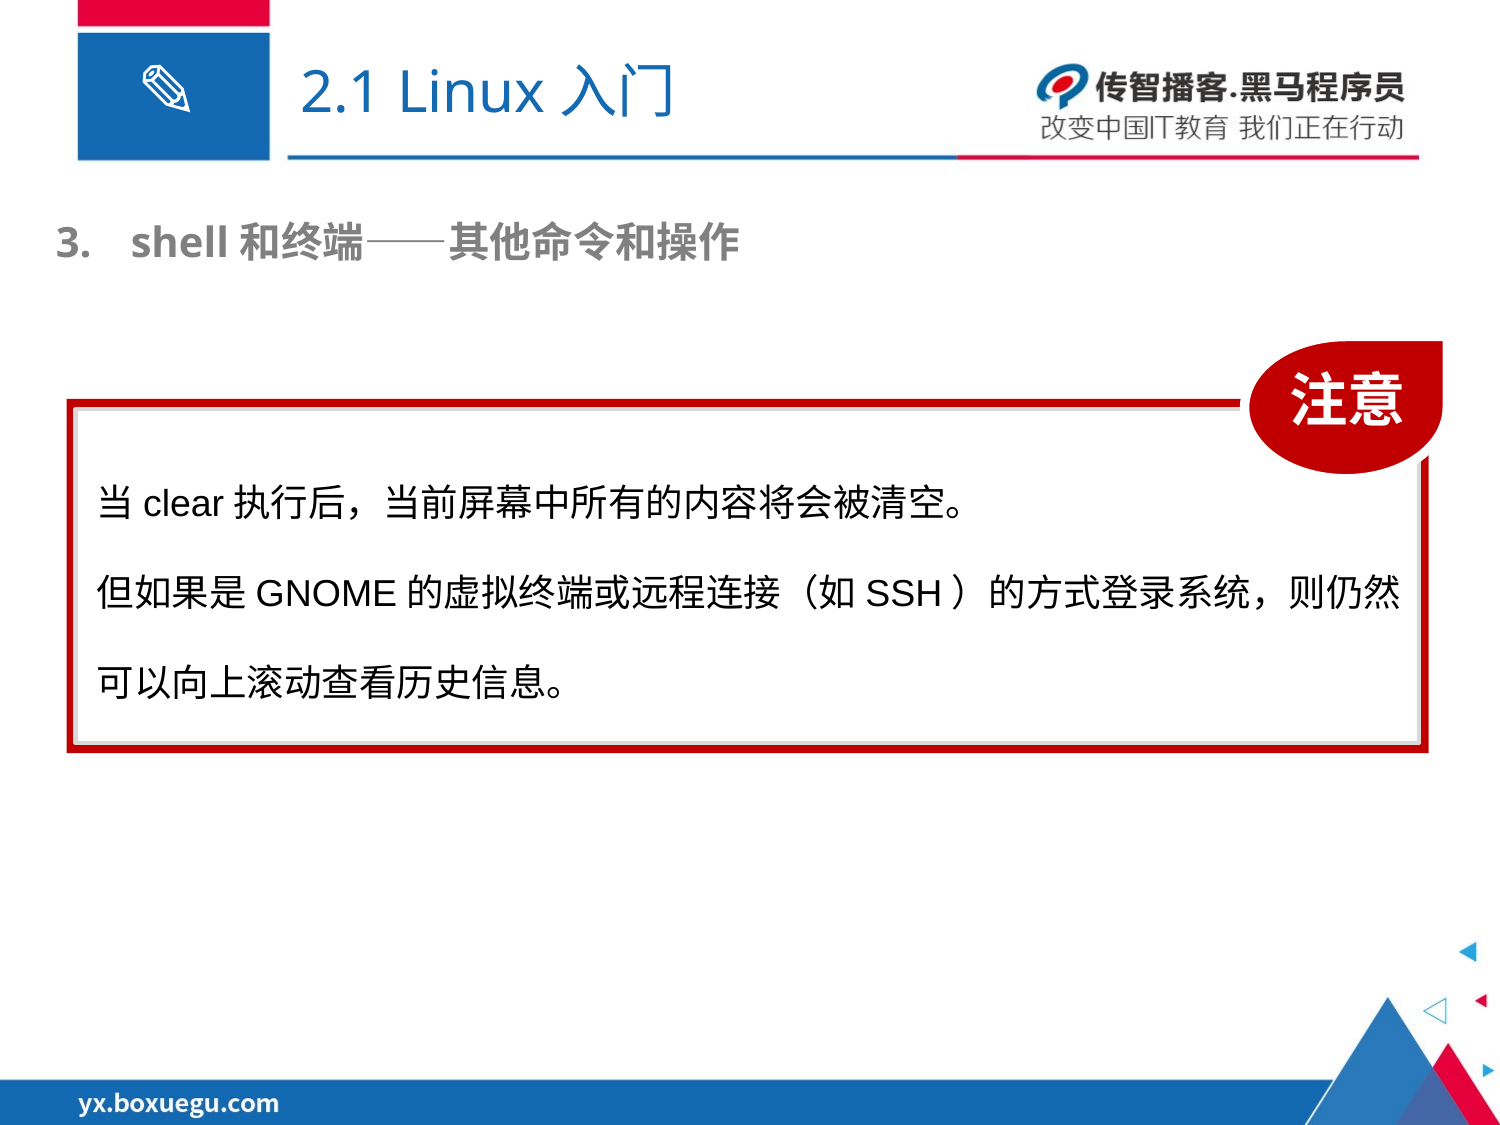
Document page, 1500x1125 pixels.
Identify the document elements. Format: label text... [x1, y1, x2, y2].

picture [0, 0, 1500, 1125]
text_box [1244, 336, 1448, 479]
title 2.1 Linux入门 [285, 25, 1137, 153]
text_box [66, 398, 1429, 754]
text_box shell和终端——其他命令和操作 [41, 208, 1424, 274]
